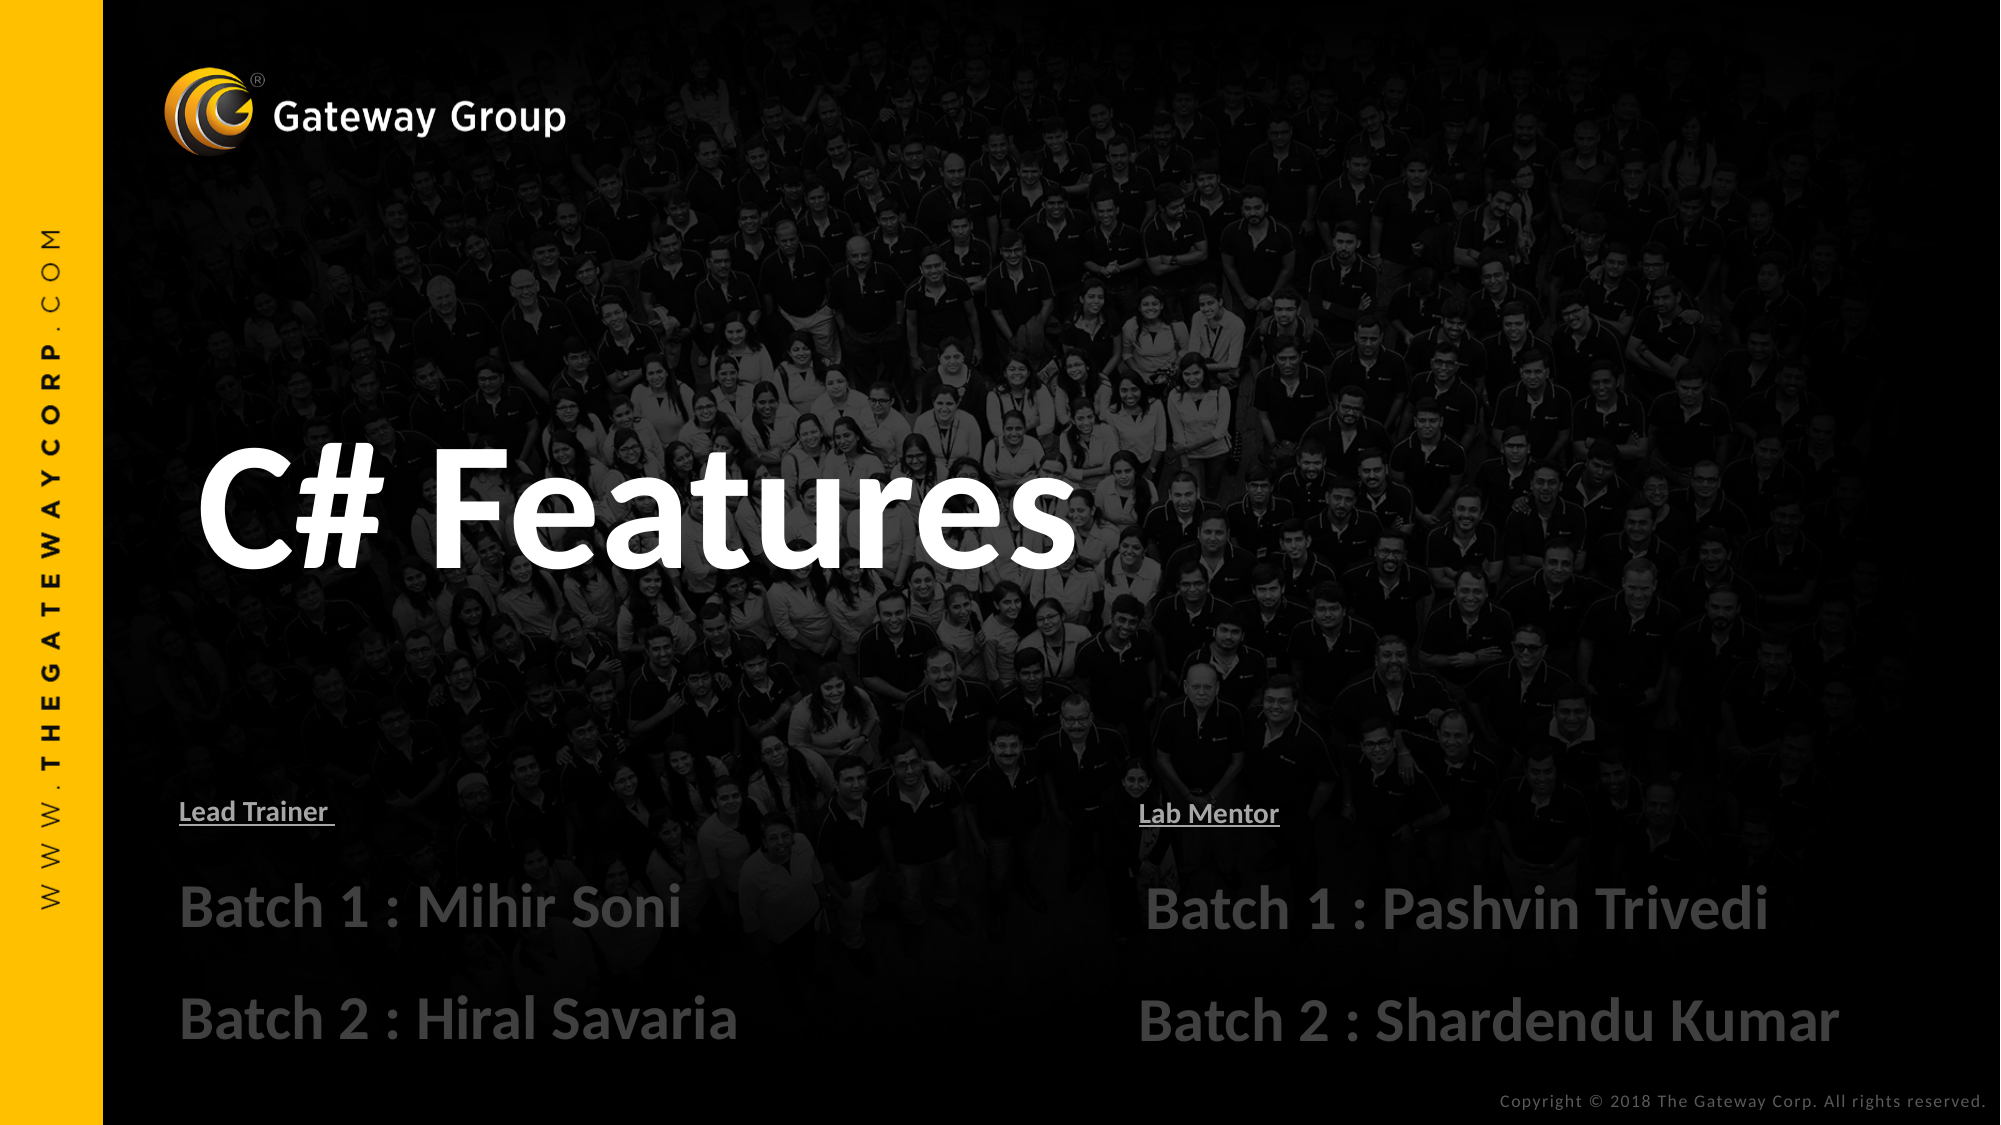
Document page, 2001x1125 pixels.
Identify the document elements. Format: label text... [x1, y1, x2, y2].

text_box Lab Mentor Batch 1 : Pashvin Trivedi Batch 2 : Shardendu Kumar [1124, 769, 1918, 1062]
text_box Lead Trainer Batch 1 : Mihir Soni Batch 2 : Hiral Savaria [164, 767, 897, 1060]
text_box C# Features [182, 377, 1935, 613]
picture [0, 0, 2000, 1125]
